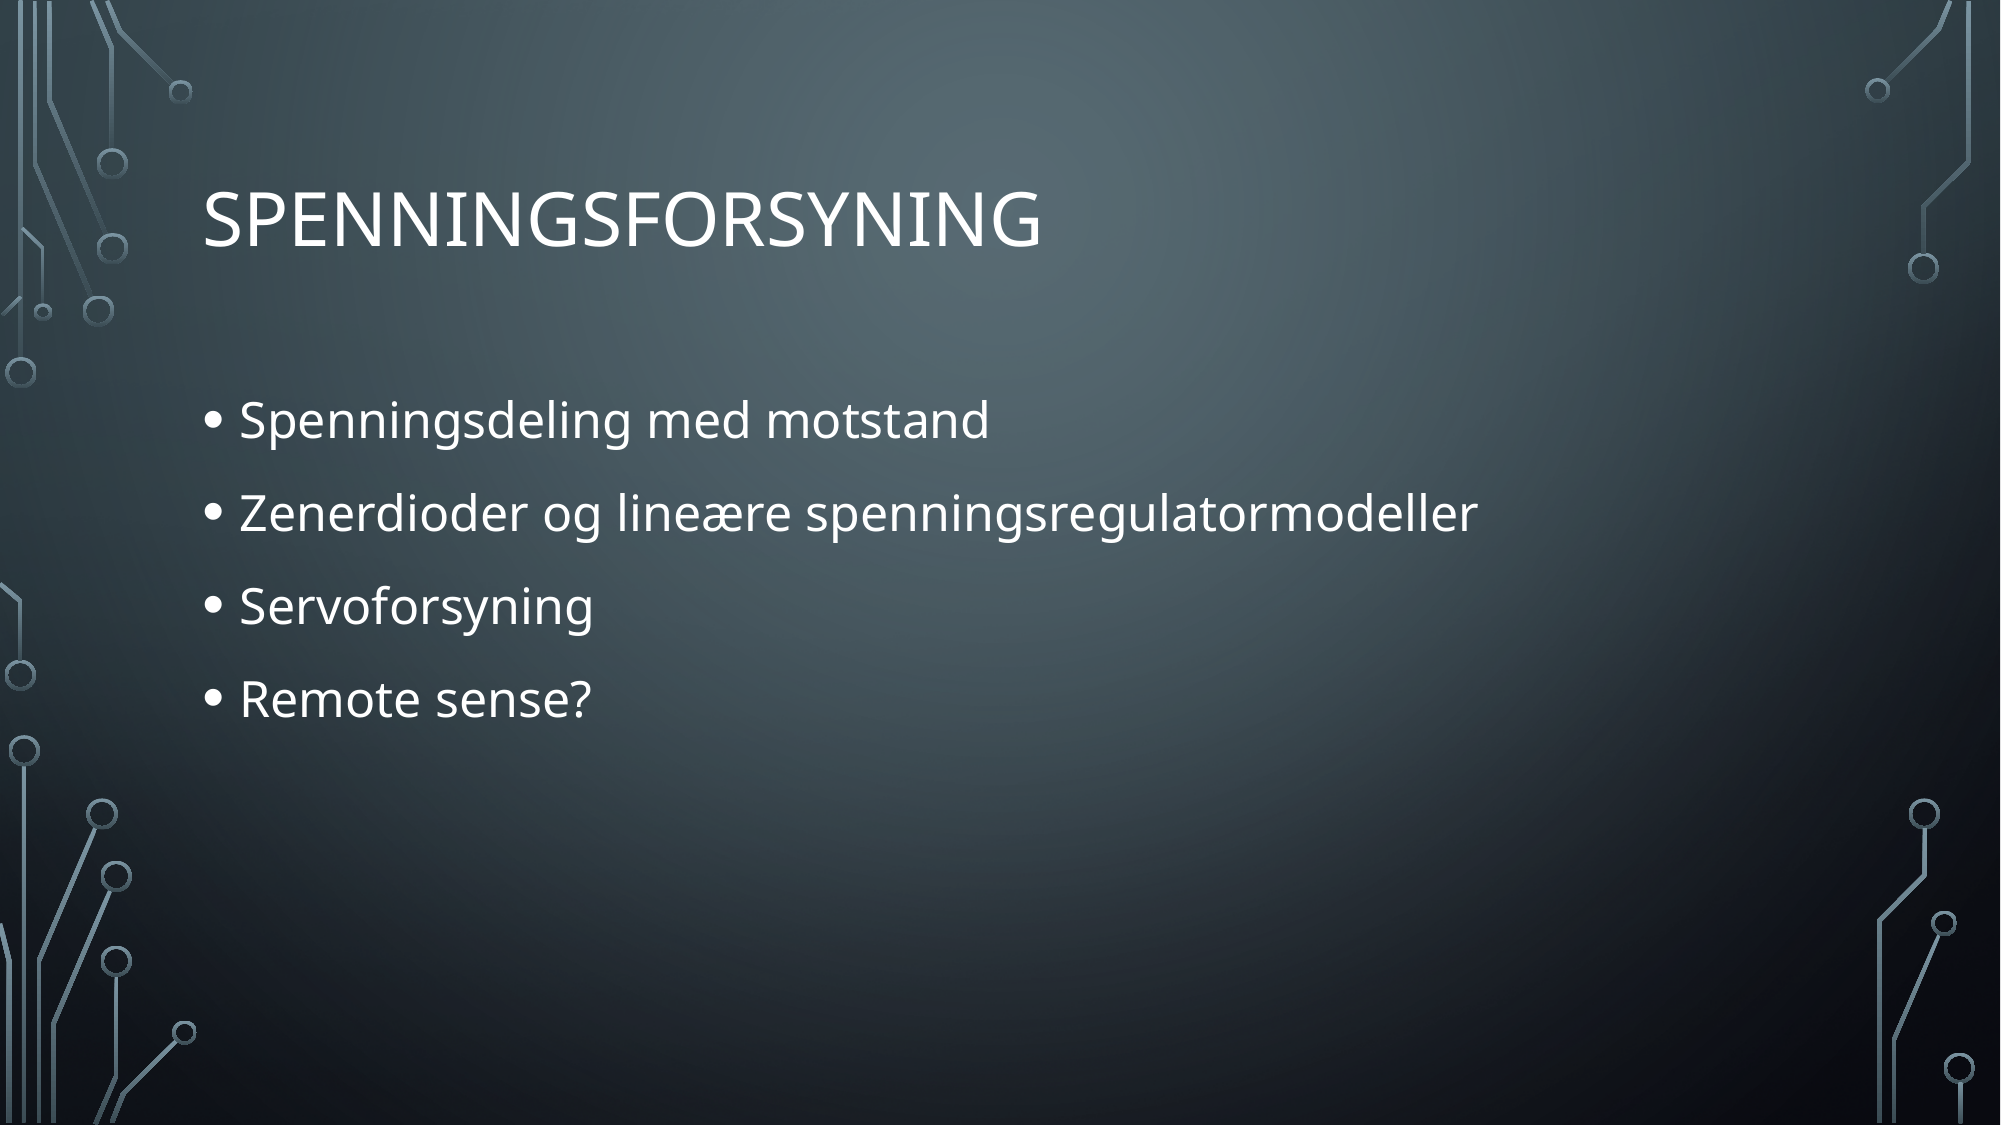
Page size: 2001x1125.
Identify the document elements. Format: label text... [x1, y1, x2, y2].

title Spenningsforsyning [187, 101, 1813, 344]
list Spenningsdeling med motstand Zenerdioder og lineære spenningsregulatormodeller Servoforsyning Remote sense? [187, 369, 1813, 950]
